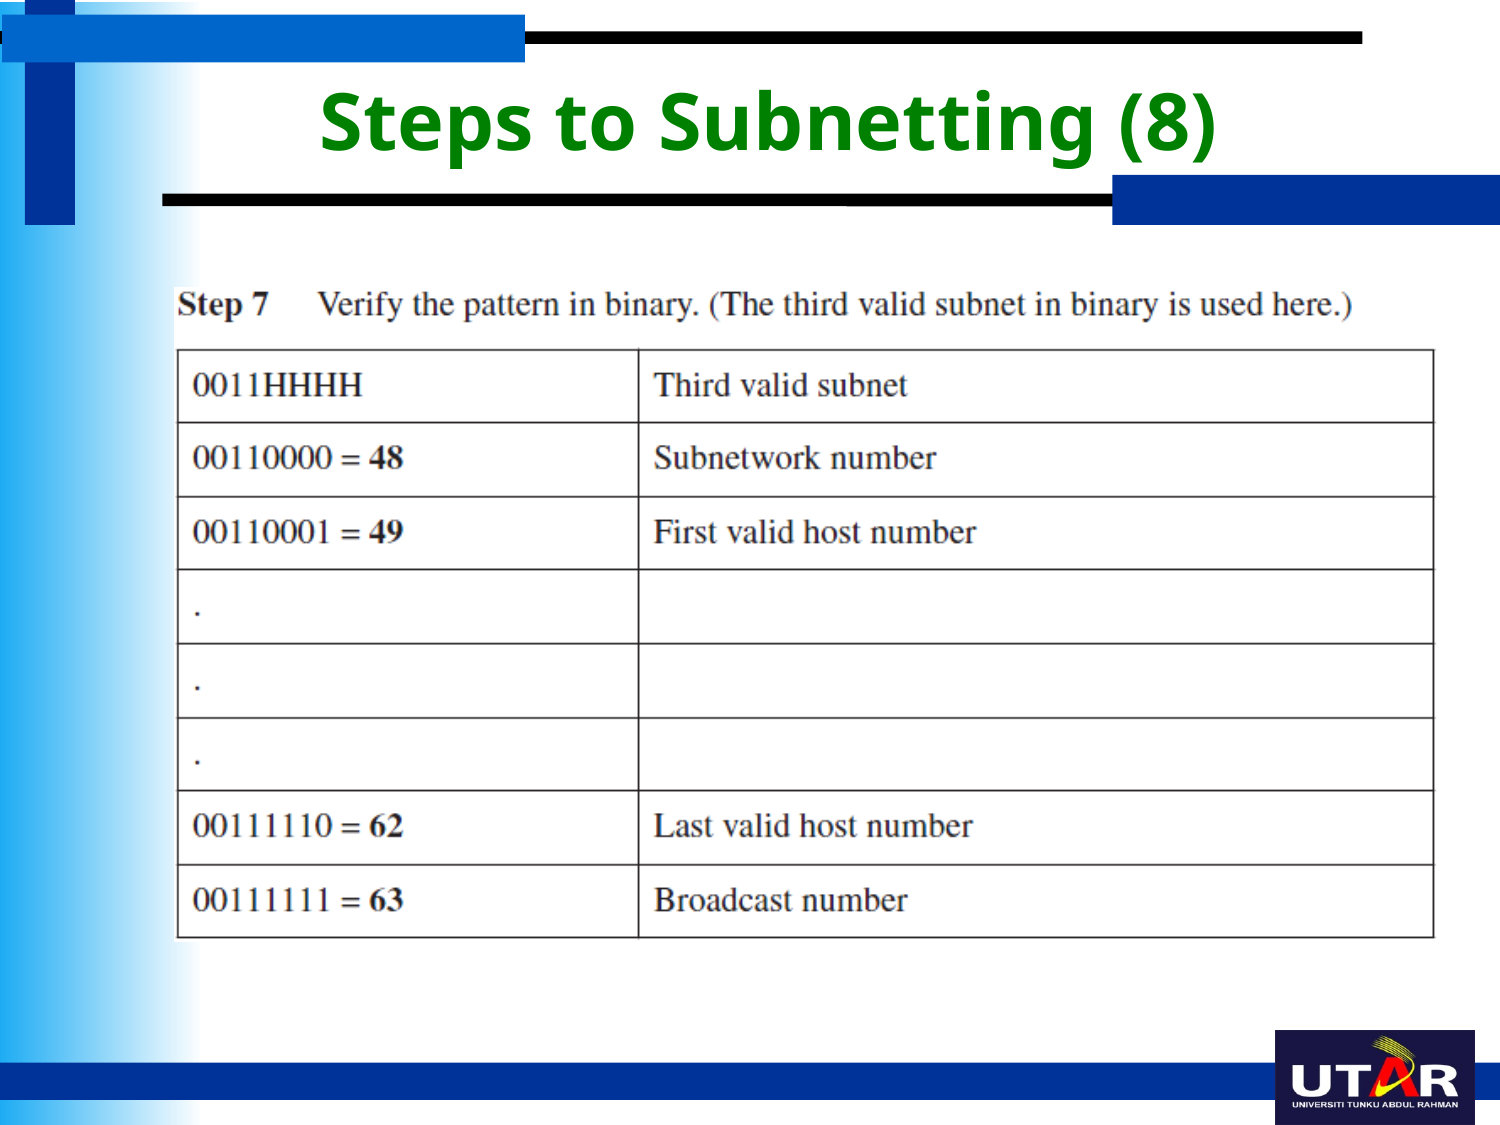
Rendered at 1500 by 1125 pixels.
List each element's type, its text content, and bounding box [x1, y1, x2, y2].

picture [1275, 1030, 1475, 1125]
title Steps to Subnetting (8) [75, 50, 1463, 188]
picture [174, 287, 1438, 942]
